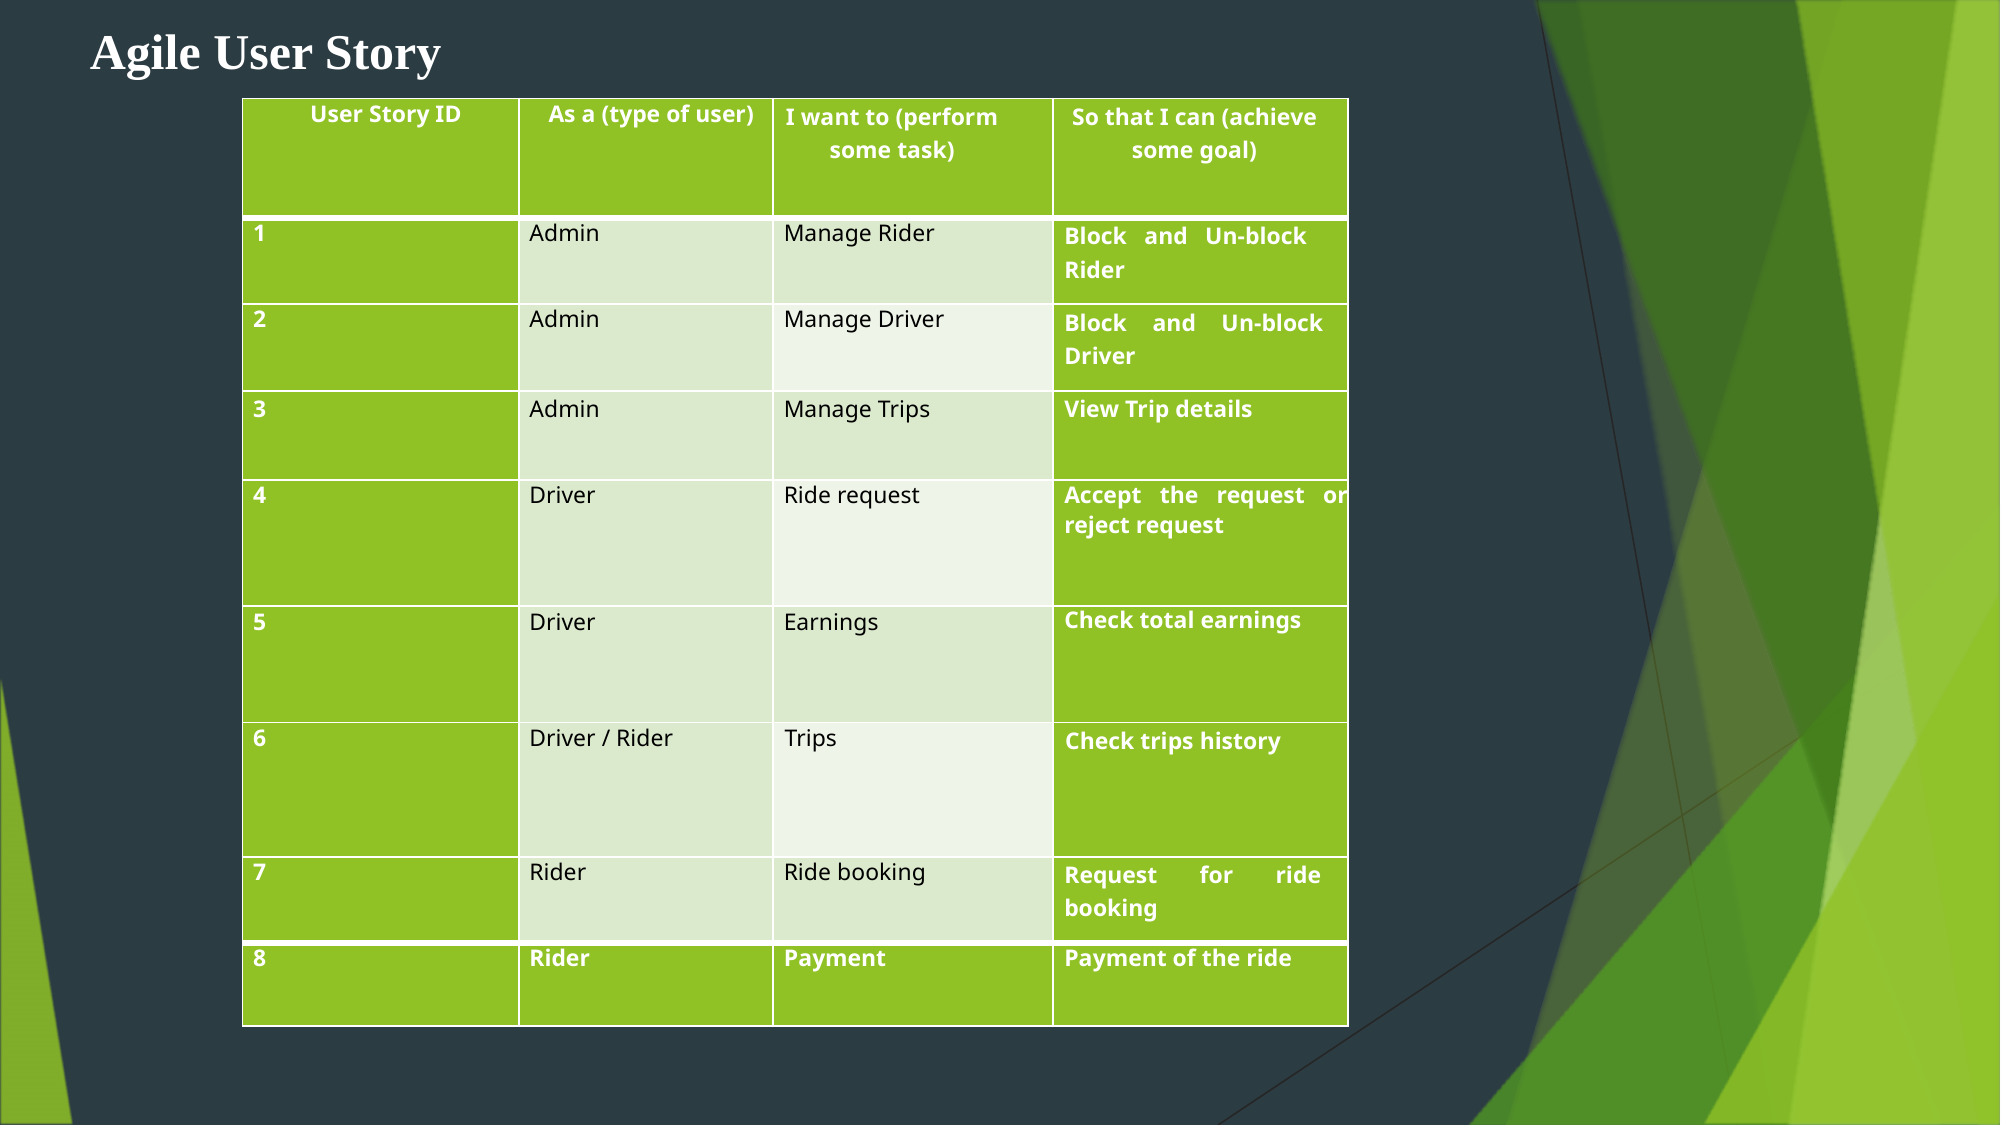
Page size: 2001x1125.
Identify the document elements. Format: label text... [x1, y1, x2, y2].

table_cell 2 [243, 305, 518, 390]
table_cell Manage Trips [774, 392, 1052, 479]
table_cell Rider [520, 946, 772, 1025]
table_cell Manage Driver [774, 305, 1052, 390]
table_cell 3 [243, 392, 518, 479]
table_cell Trips [774, 723, 1052, 856]
table_cell Accept the request or reject request [1054, 481, 1347, 605]
table_cell Admin [520, 221, 772, 303]
table_cell Admin [520, 305, 772, 390]
table_header As a (type of user) [520, 99, 772, 215]
table_header I want to (perform some task) [774, 99, 1052, 215]
table_cell Check trips history [1054, 723, 1347, 856]
table_cell Earnings [774, 607, 1052, 722]
table_header User Story ID [243, 99, 518, 215]
table_cell Manage Rider [774, 221, 1052, 303]
table_cell 1 [243, 221, 518, 303]
table_cell Payment [774, 946, 1052, 1025]
table_cell 5 [243, 607, 518, 722]
table_cell 4 [243, 481, 518, 605]
table_cell Driver / Rider [520, 723, 772, 856]
table_cell View Trip details [1054, 392, 1347, 479]
table_cell Driver [520, 607, 772, 722]
table_cell Driver [520, 481, 772, 605]
table_cell Rider [520, 858, 772, 940]
table_cell Block and Un-block Driver [1054, 305, 1347, 390]
text_box Agile User Story [0, 0, 1002, 87]
table_cell Admin [520, 392, 772, 479]
table_cell Ride request [774, 481, 1052, 605]
table_header So that I can (achieve some goal) [1054, 99, 1347, 215]
table_cell Check total earnings [1054, 607, 1347, 722]
table_cell Ride booking [774, 858, 1052, 940]
table_cell 8 [243, 946, 518, 1025]
table_cell 7 [243, 858, 518, 940]
table_cell Block and Un-block Rider [1054, 221, 1347, 303]
table_cell Payment of the ride [1054, 946, 1347, 1025]
table_cell Request for ride booking [1054, 858, 1347, 940]
table_cell 6 [243, 723, 518, 856]
